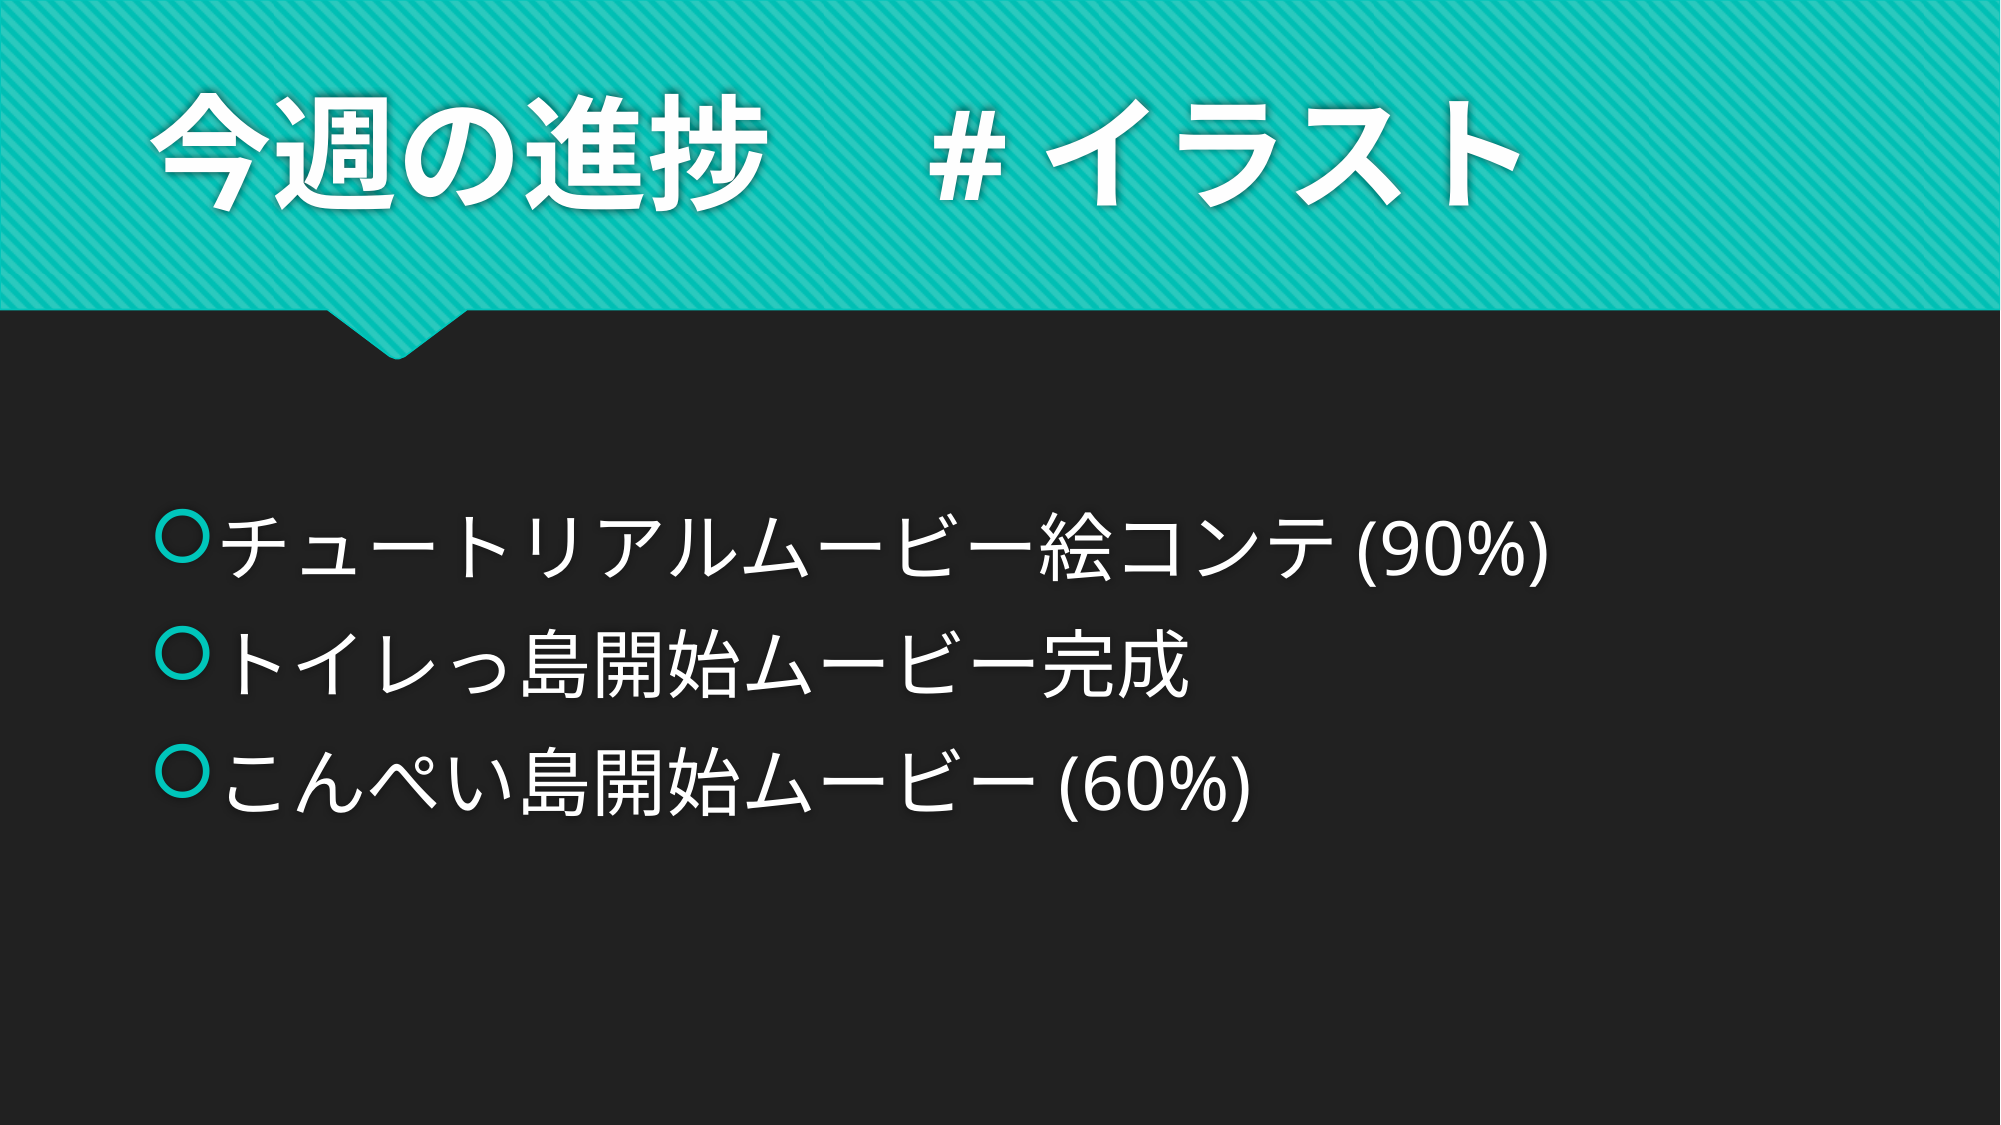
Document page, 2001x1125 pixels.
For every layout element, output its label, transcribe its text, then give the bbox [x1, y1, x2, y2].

title 今週の進捗 #イラスト [132, 73, 1868, 233]
list チュートリアルムービー絵コンテ(90%) トイレっ島開始ムービー完成 こんぺい島開始ムービー(60%) [134, 364, 1866, 962]
